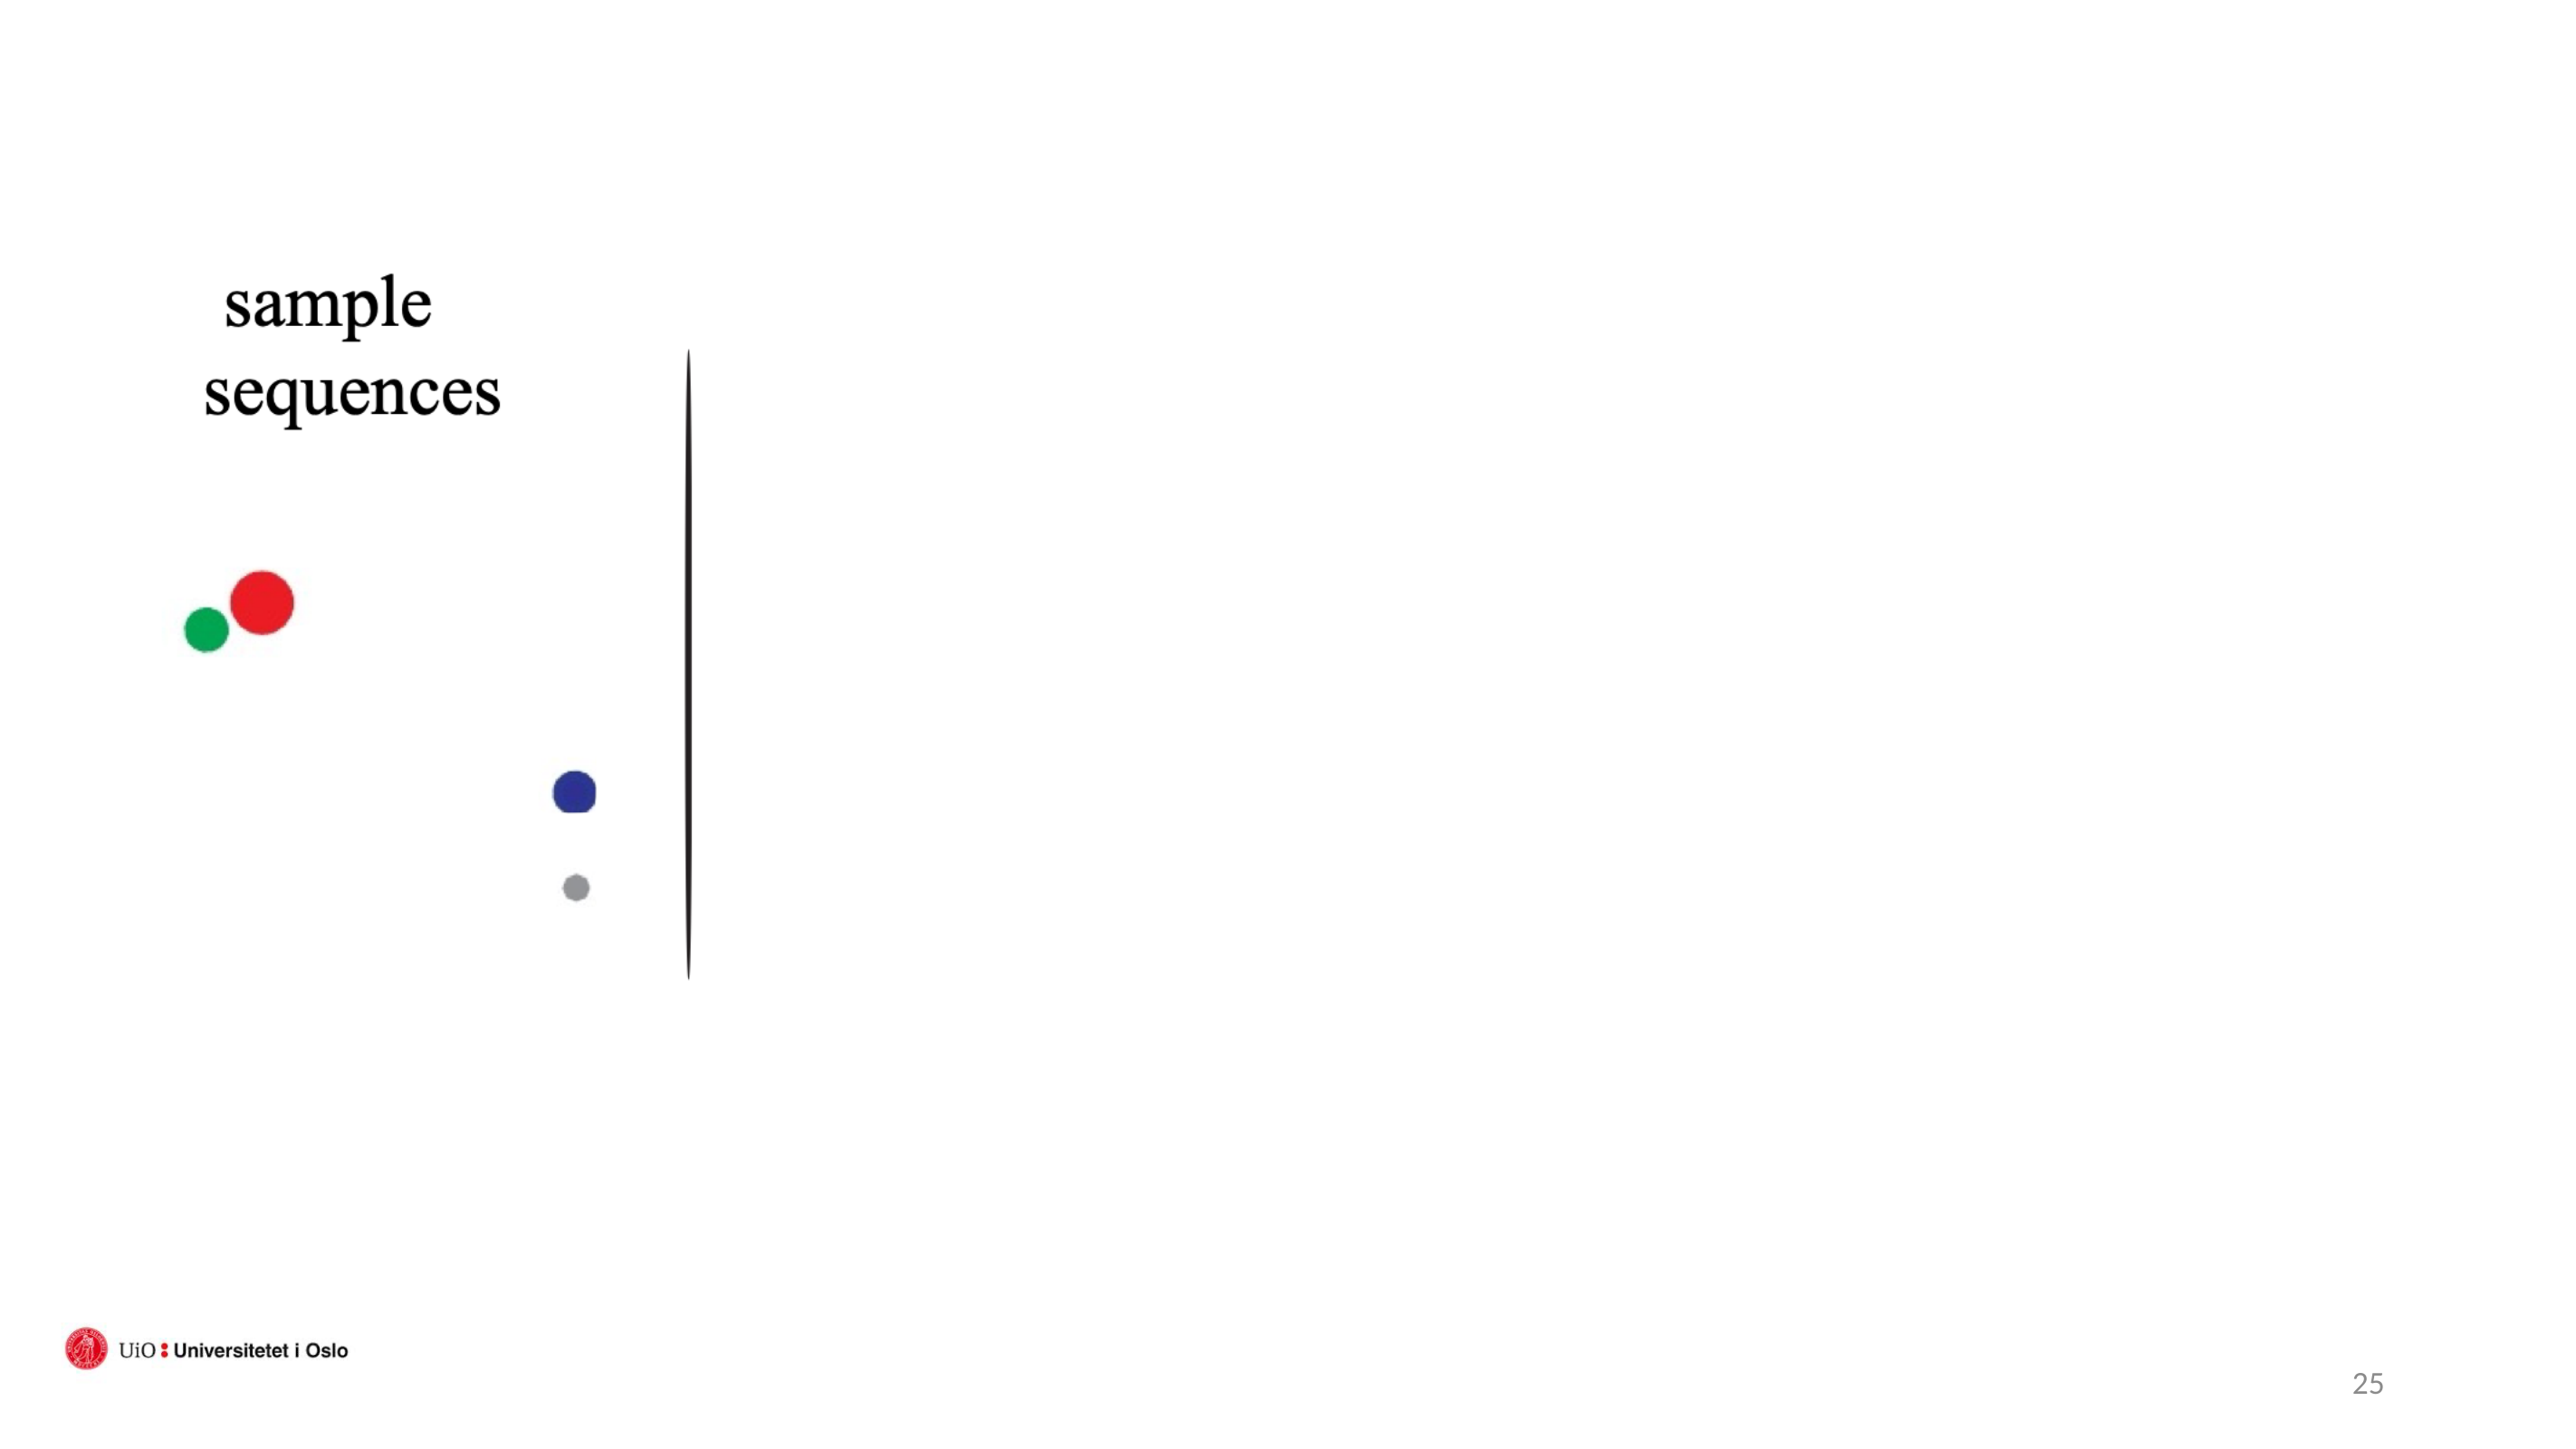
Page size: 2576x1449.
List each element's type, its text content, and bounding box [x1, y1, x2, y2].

picture [46, 1292, 411, 1415]
picture [115, 181, 731, 989]
slide_number 25 [1818, 1342, 2399, 1421]
